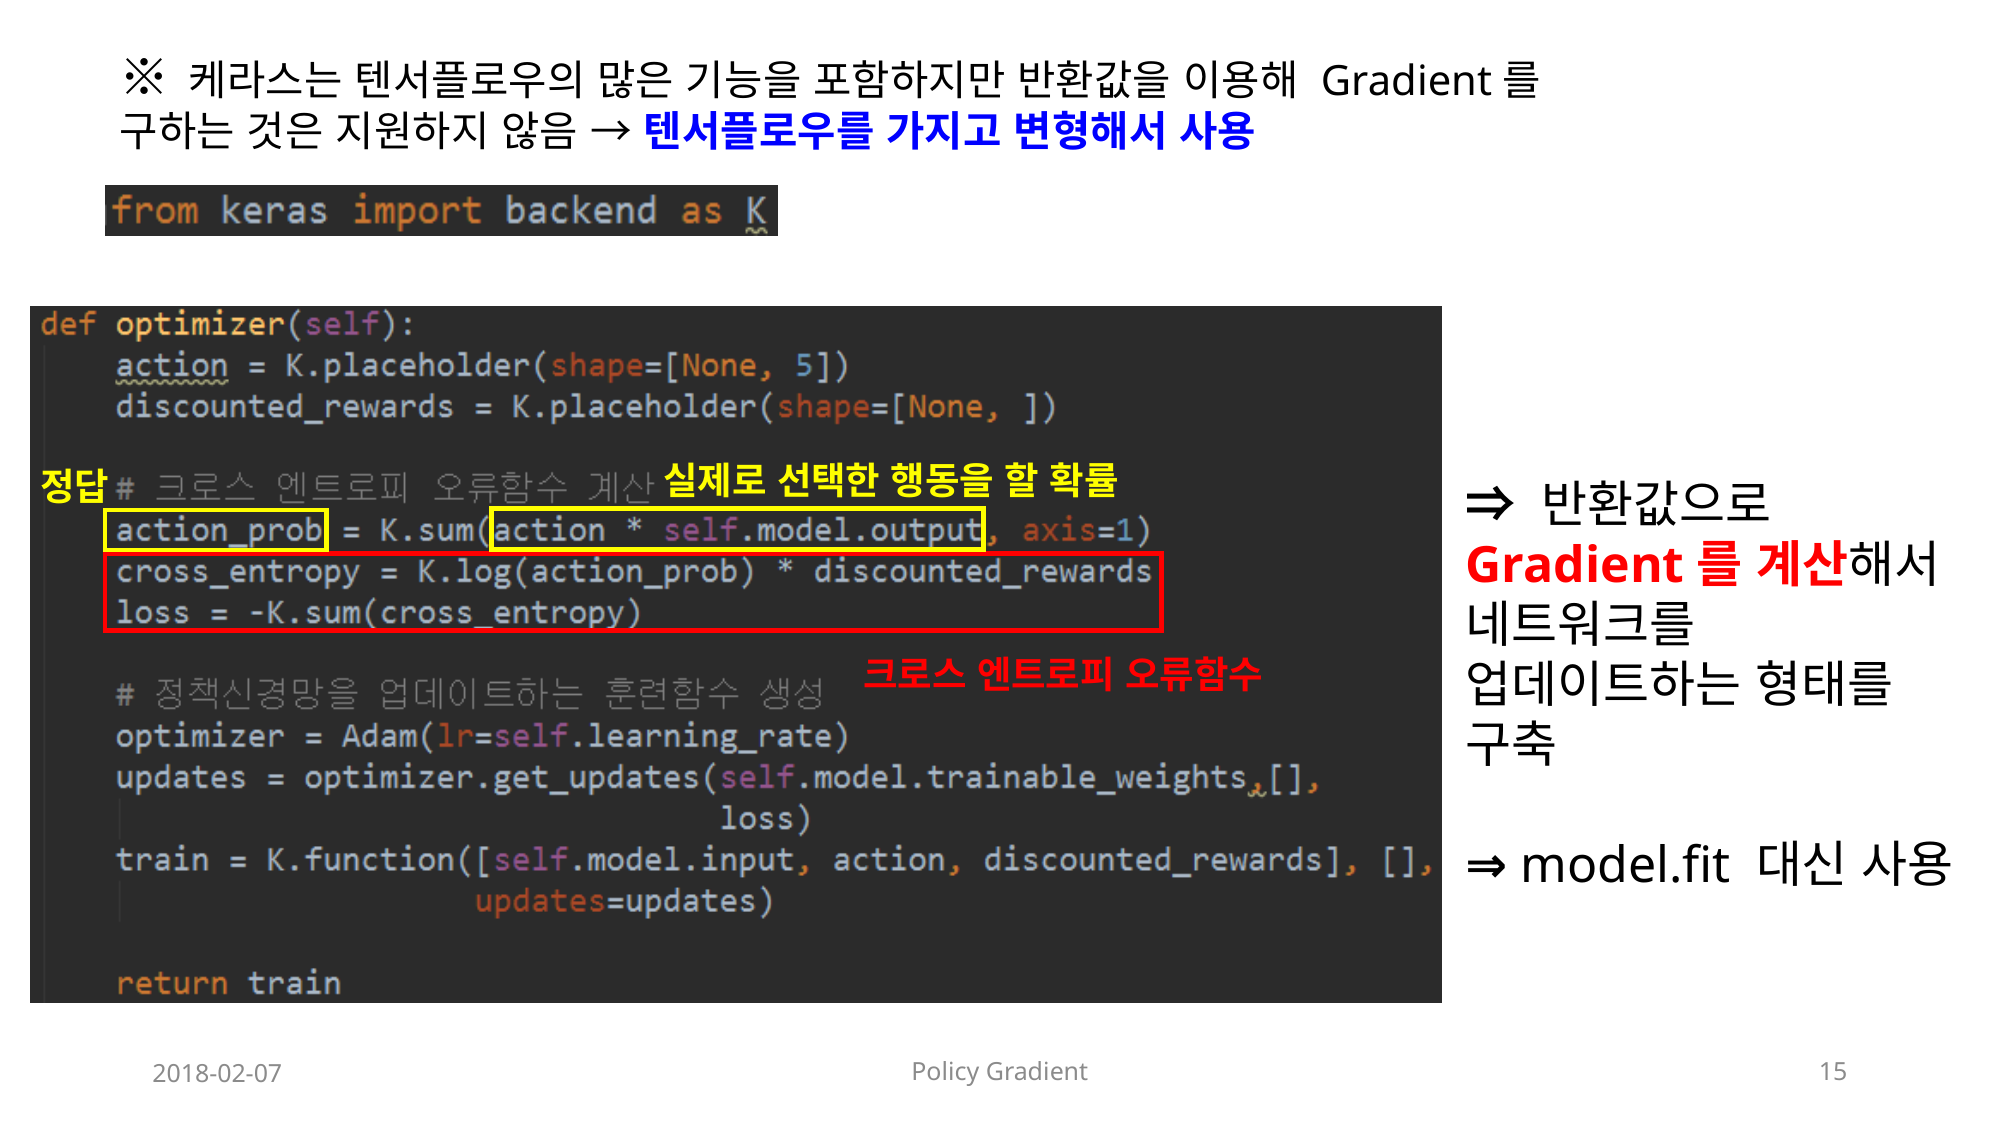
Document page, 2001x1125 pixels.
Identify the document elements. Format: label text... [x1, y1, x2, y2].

text_box ⇒ 반환값으로 Gradient를 계산해서 네트워크를 업데이트하는 형태를 구축 ⇒ model.fit 대신 사용 [1450, 465, 1988, 901]
text_box ※ 케라스는 텐서플로우의 많은 기능을 포함하지만 반환값을 이용해 Gradient를 구하는 것은 지원하지 않음 → 텐서플로우를 가지고 변형해서 사용 [105, 37, 1625, 163]
footer Policy Gradient [662, 1042, 1338, 1103]
slide_number 15 [1412, 1042, 1863, 1103]
text_box 정답 [25, 455, 30, 516]
picture [30, 306, 1442, 1003]
picture [104, 185, 778, 236]
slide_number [137, 1042, 588, 1103]
